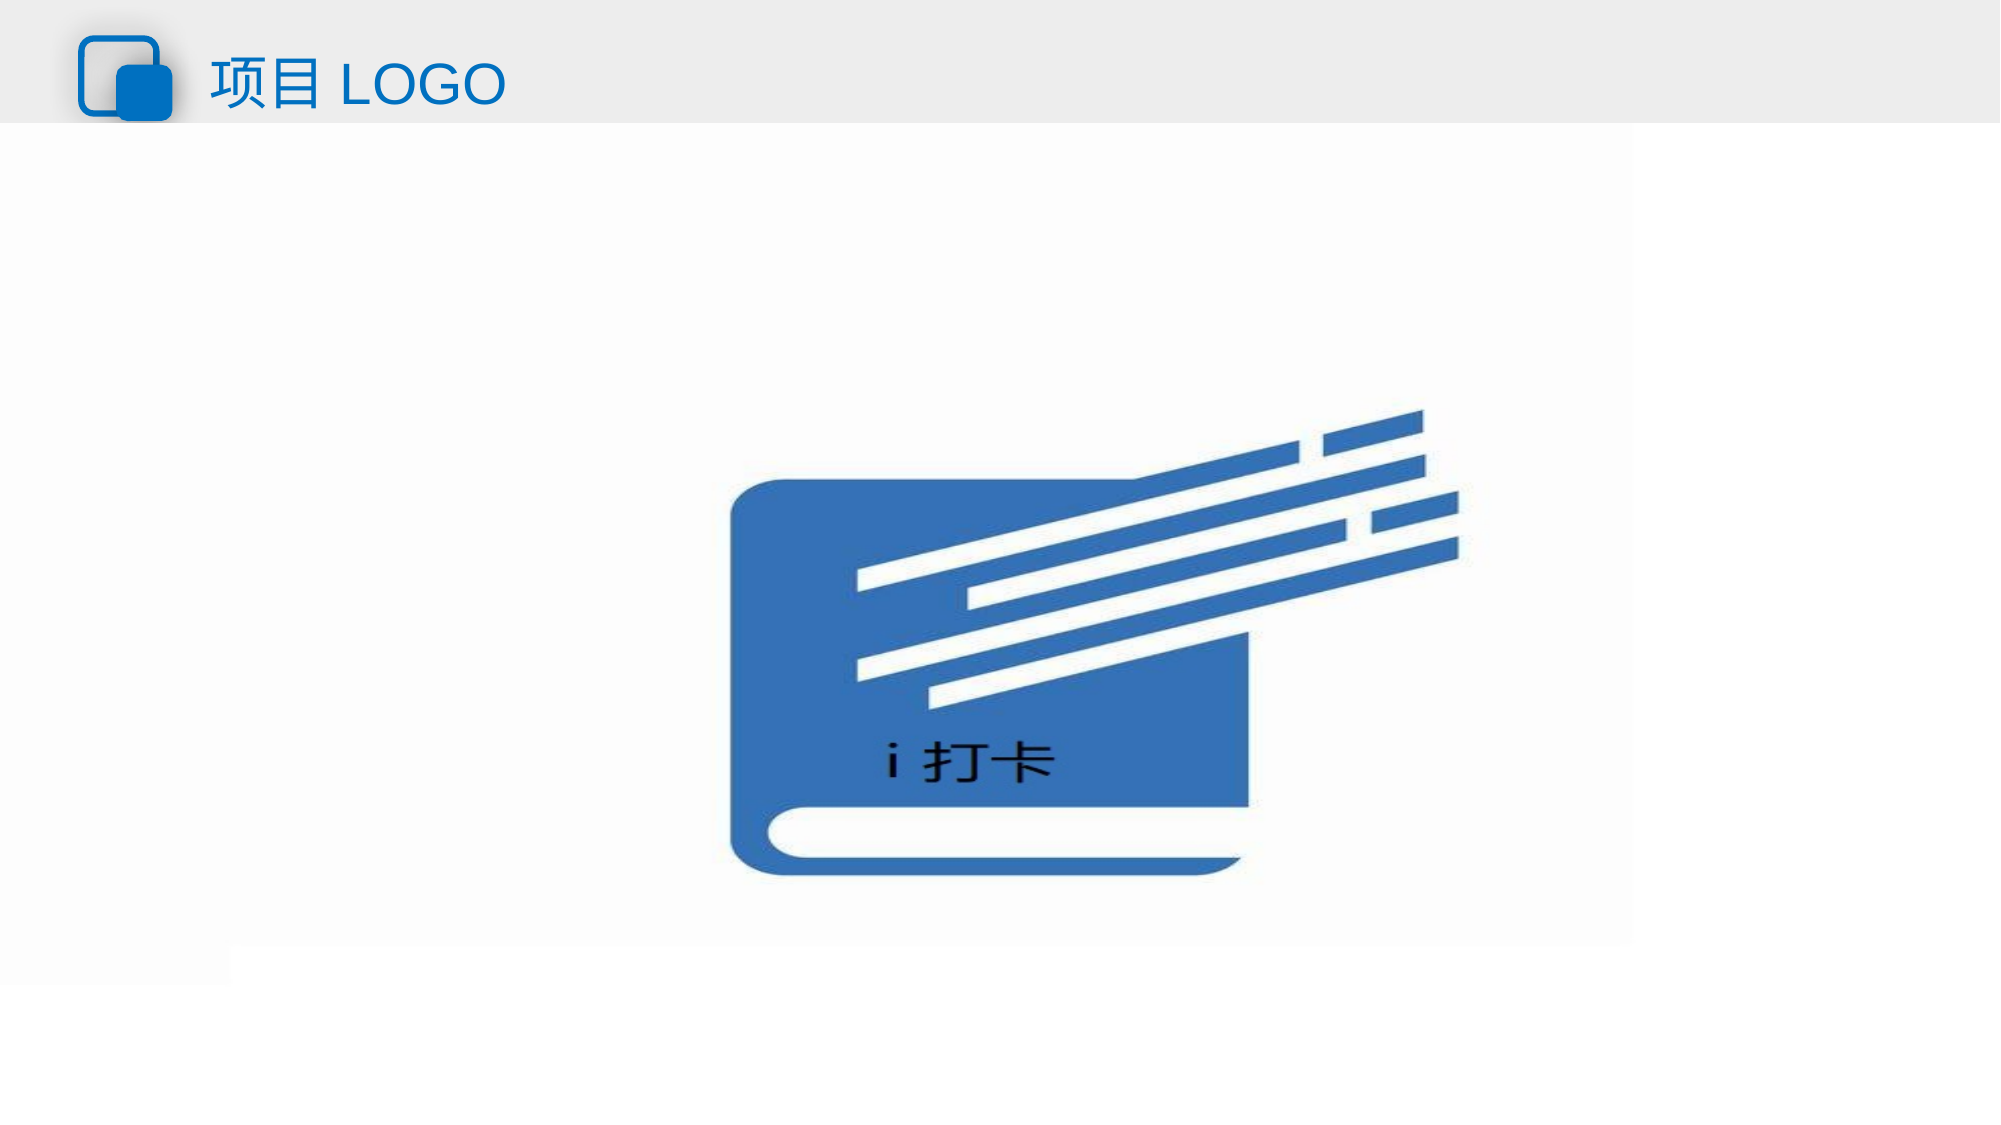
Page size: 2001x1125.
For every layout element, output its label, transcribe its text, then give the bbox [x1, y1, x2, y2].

title 项目LOGO [194, 48, 972, 123]
picture [0, 123, 2000, 1125]
